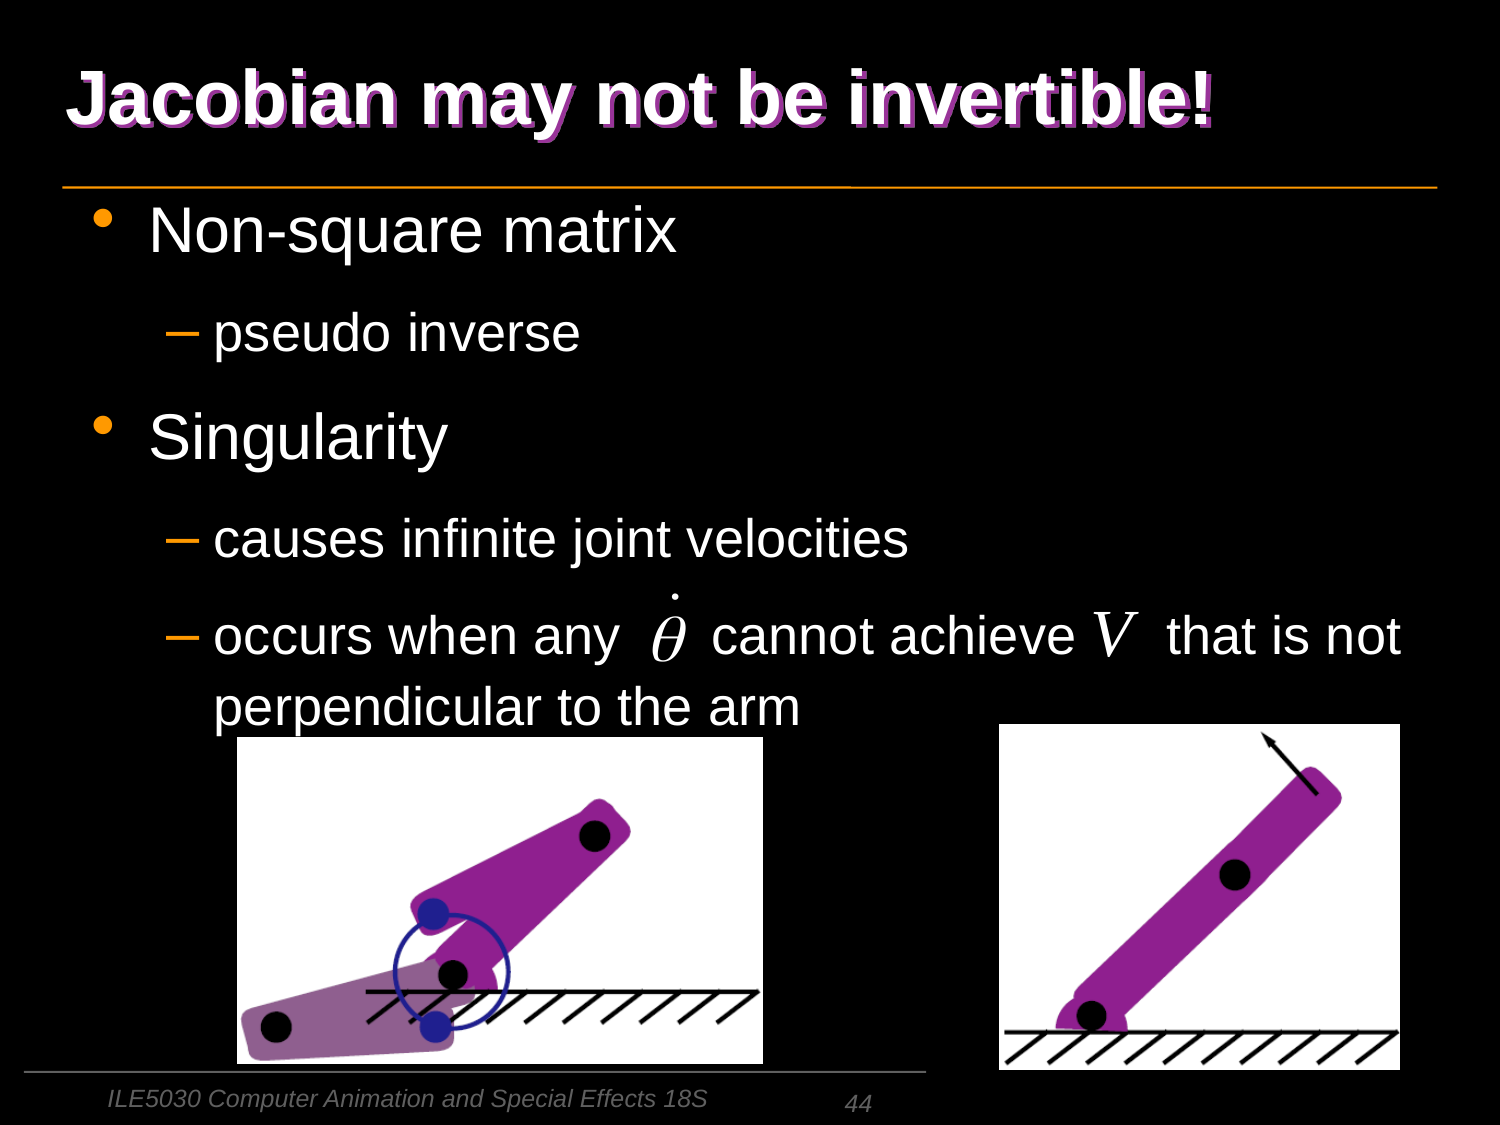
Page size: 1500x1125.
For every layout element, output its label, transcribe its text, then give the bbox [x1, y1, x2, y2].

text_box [1087, 599, 1153, 671]
footer ILE5030 Computer Animation and Special Effects 18S [92, 1074, 838, 1125]
picture [237, 737, 763, 1064]
slide_number 44 [537, 1084, 888, 1125]
title Jacobian may not be invertible! [50, 0, 1438, 188]
picture [999, 724, 1401, 1070]
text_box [640, 583, 701, 676]
list Non-square matrix pseudo inverse Singularity causes infinite joint velocities occurs when any cannot achieve that is not perpendicular to the arm [76, 172, 1427, 942]
